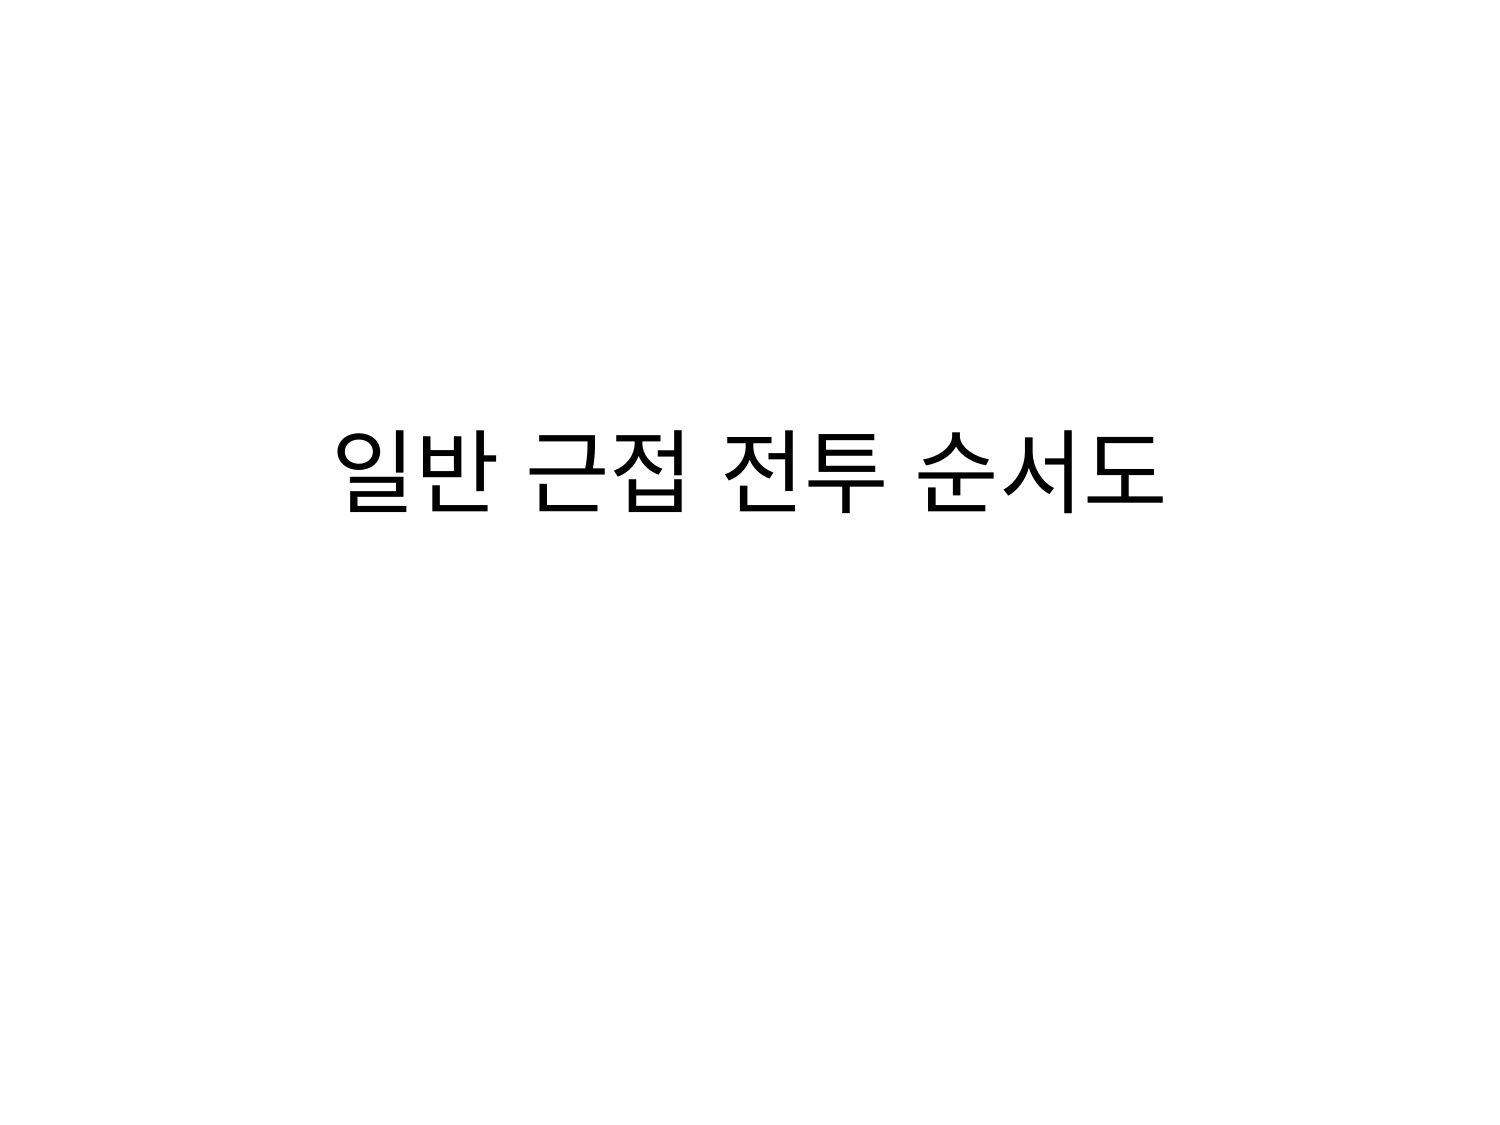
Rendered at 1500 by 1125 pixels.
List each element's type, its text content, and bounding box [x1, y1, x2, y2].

title 일반 근접 전투 순서도 [112, 349, 1388, 591]
